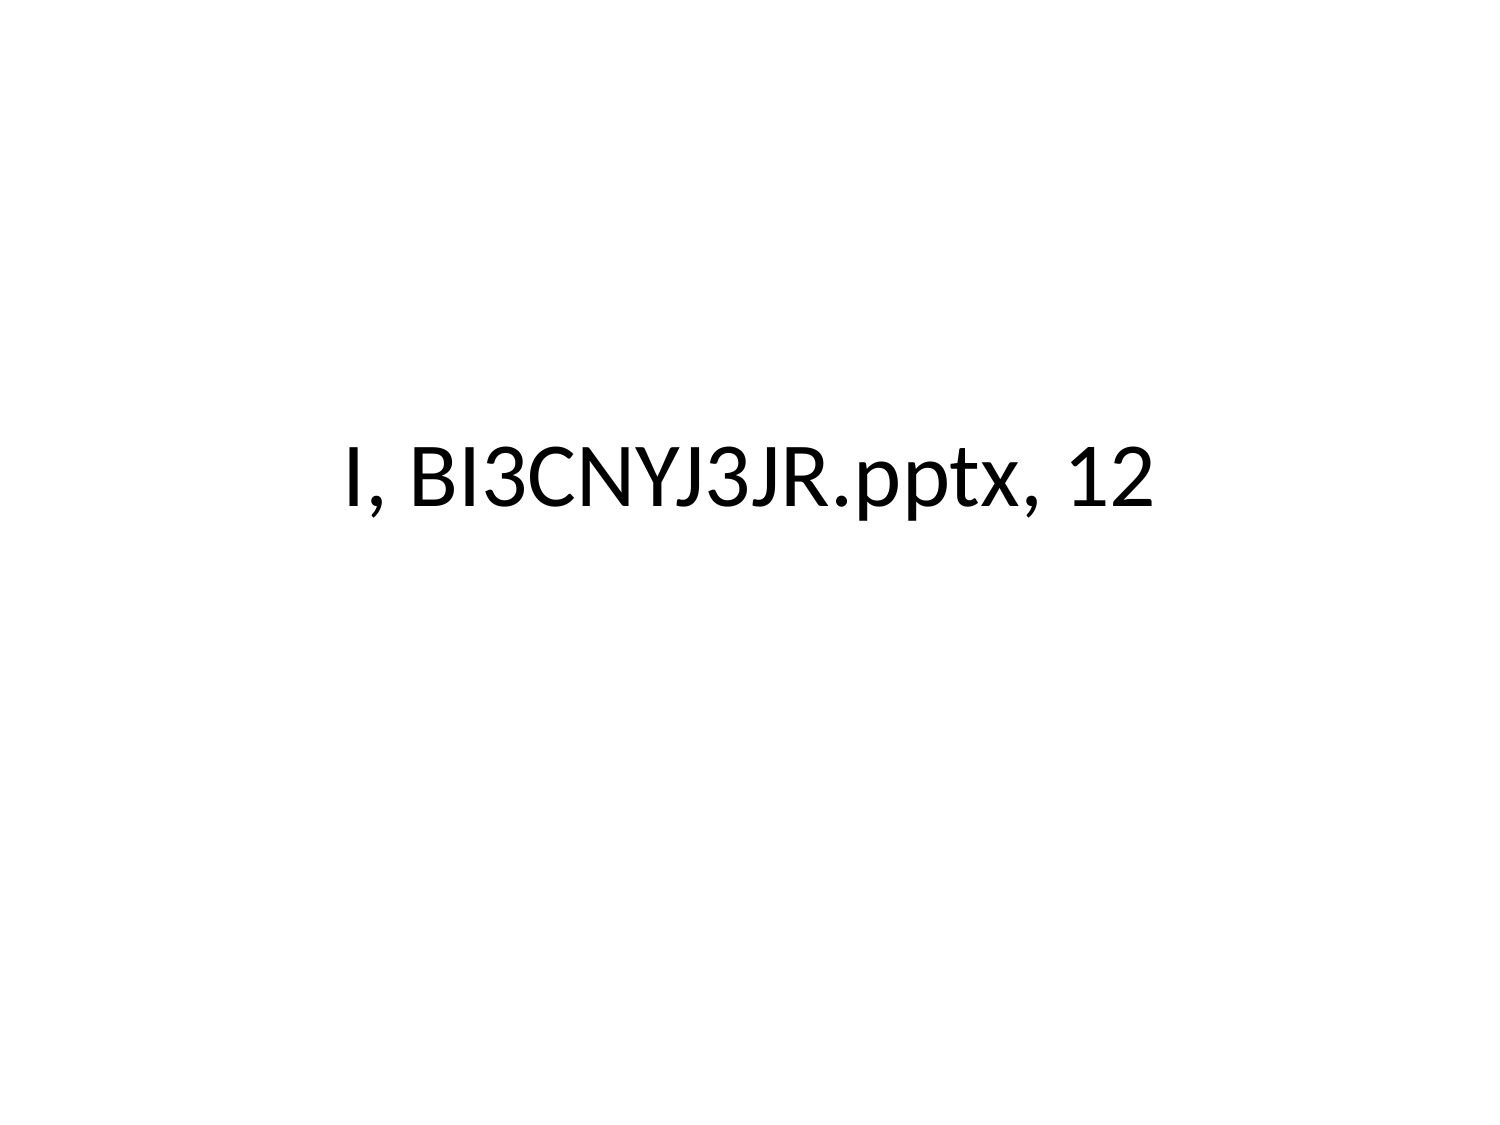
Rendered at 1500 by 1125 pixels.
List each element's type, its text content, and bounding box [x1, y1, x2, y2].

title I, BI3CNYJ3JR.pptx, 12 [112, 349, 1388, 591]
